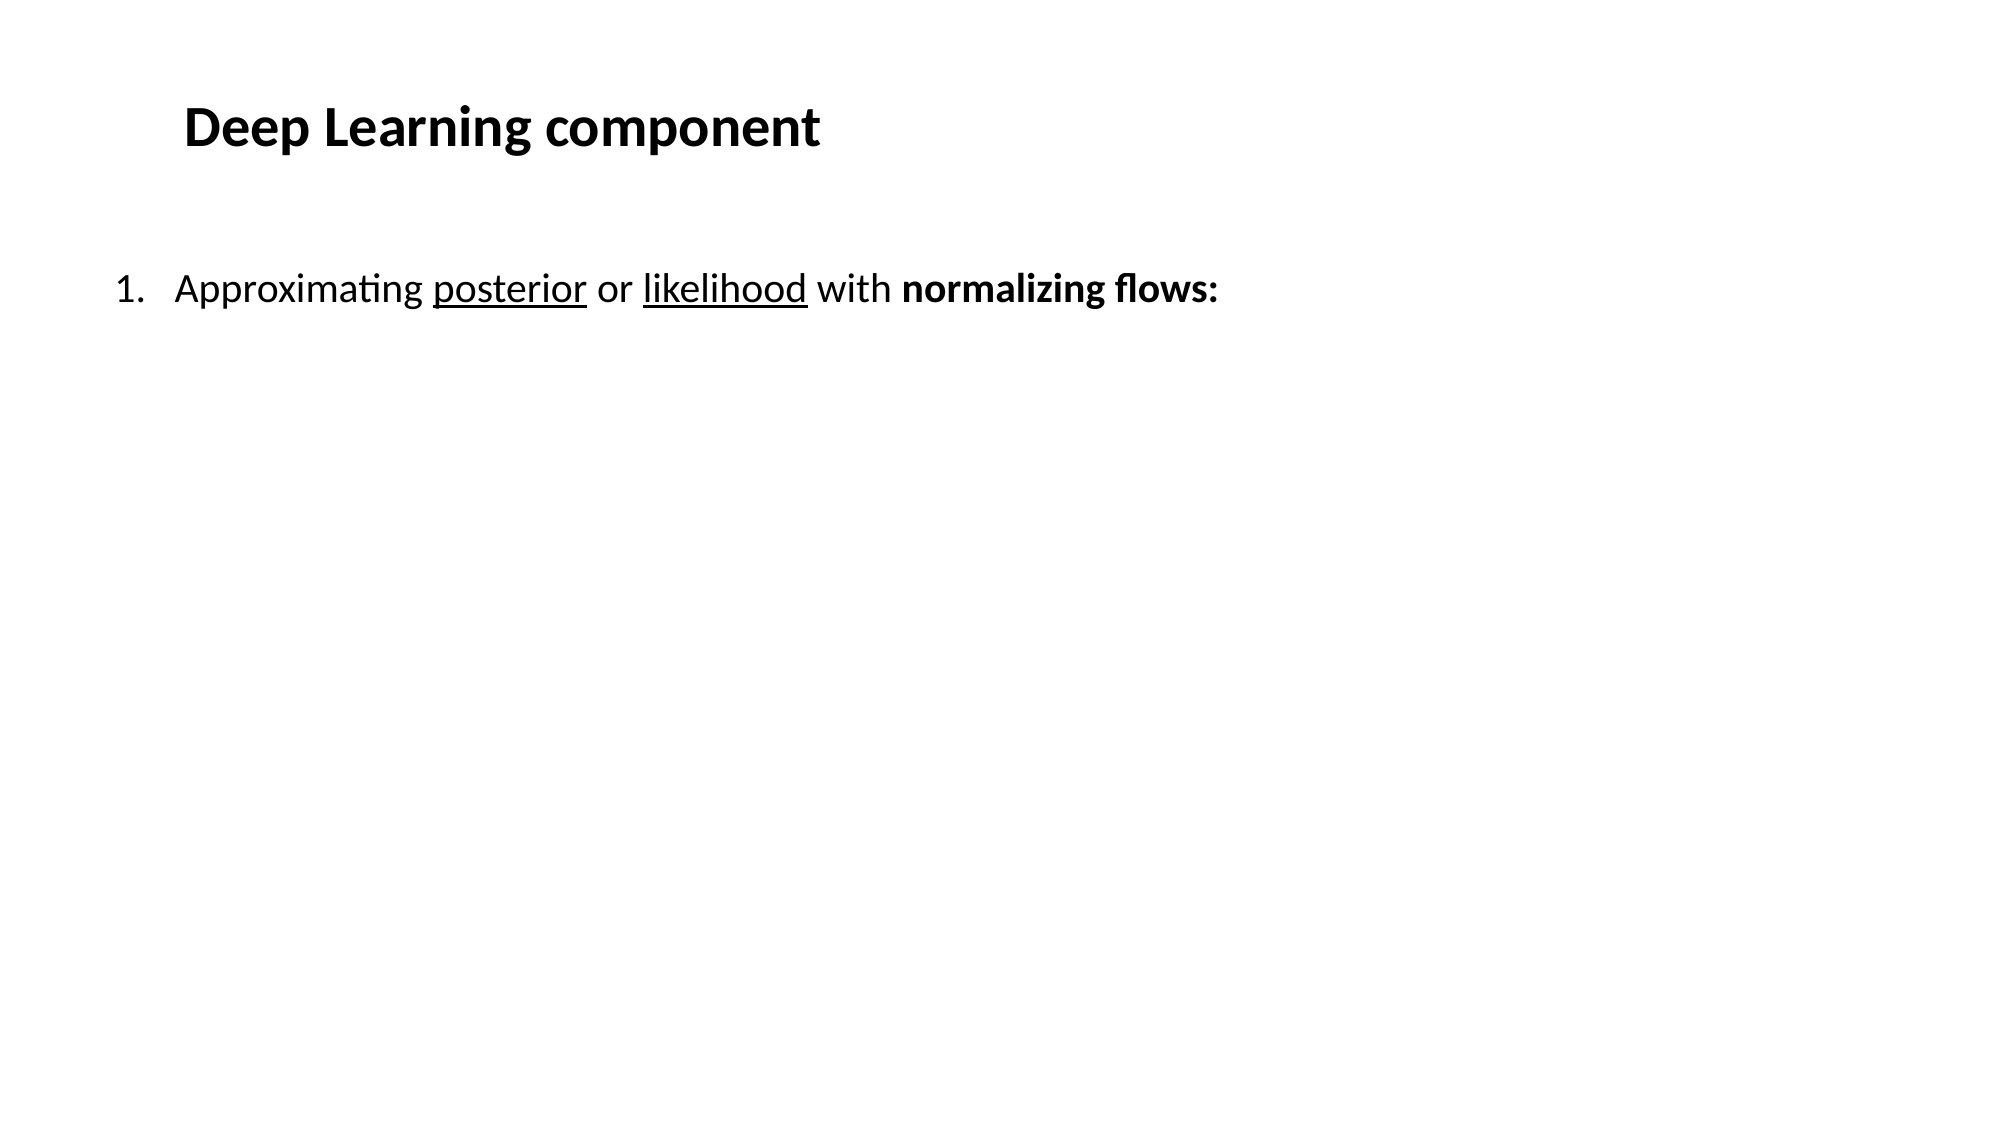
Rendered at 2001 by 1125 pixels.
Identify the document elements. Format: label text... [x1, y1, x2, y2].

text_box Deep Learning component [169, 81, 837, 166]
text_box 1. Approximating posterior or likelihood with normalizing flows: [99, 253, 1768, 469]
